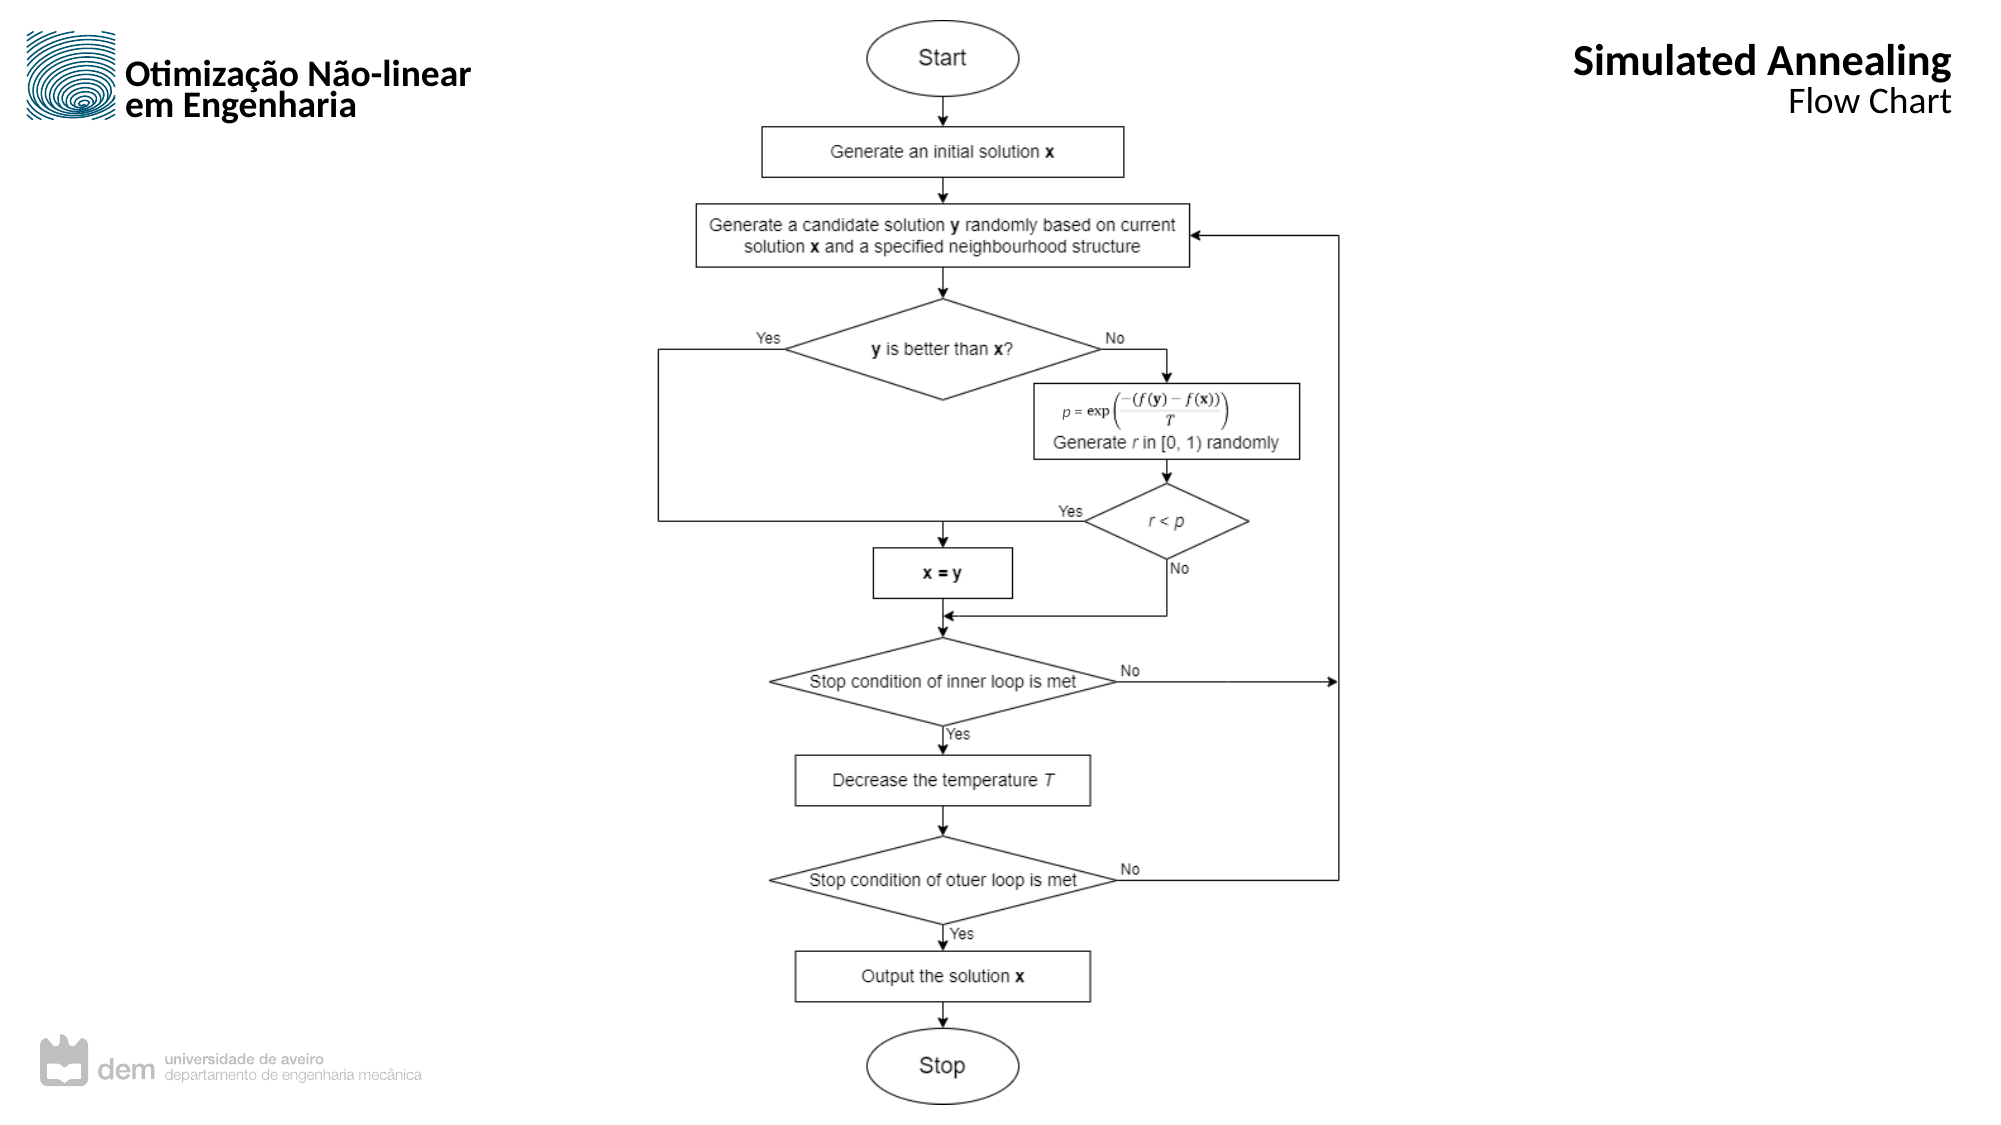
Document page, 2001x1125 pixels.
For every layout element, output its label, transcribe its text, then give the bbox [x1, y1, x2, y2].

picture [649, 20, 1351, 1105]
list Flow Chart [1351, 74, 1967, 137]
list Simulated Annealing [1351, 29, 1967, 74]
